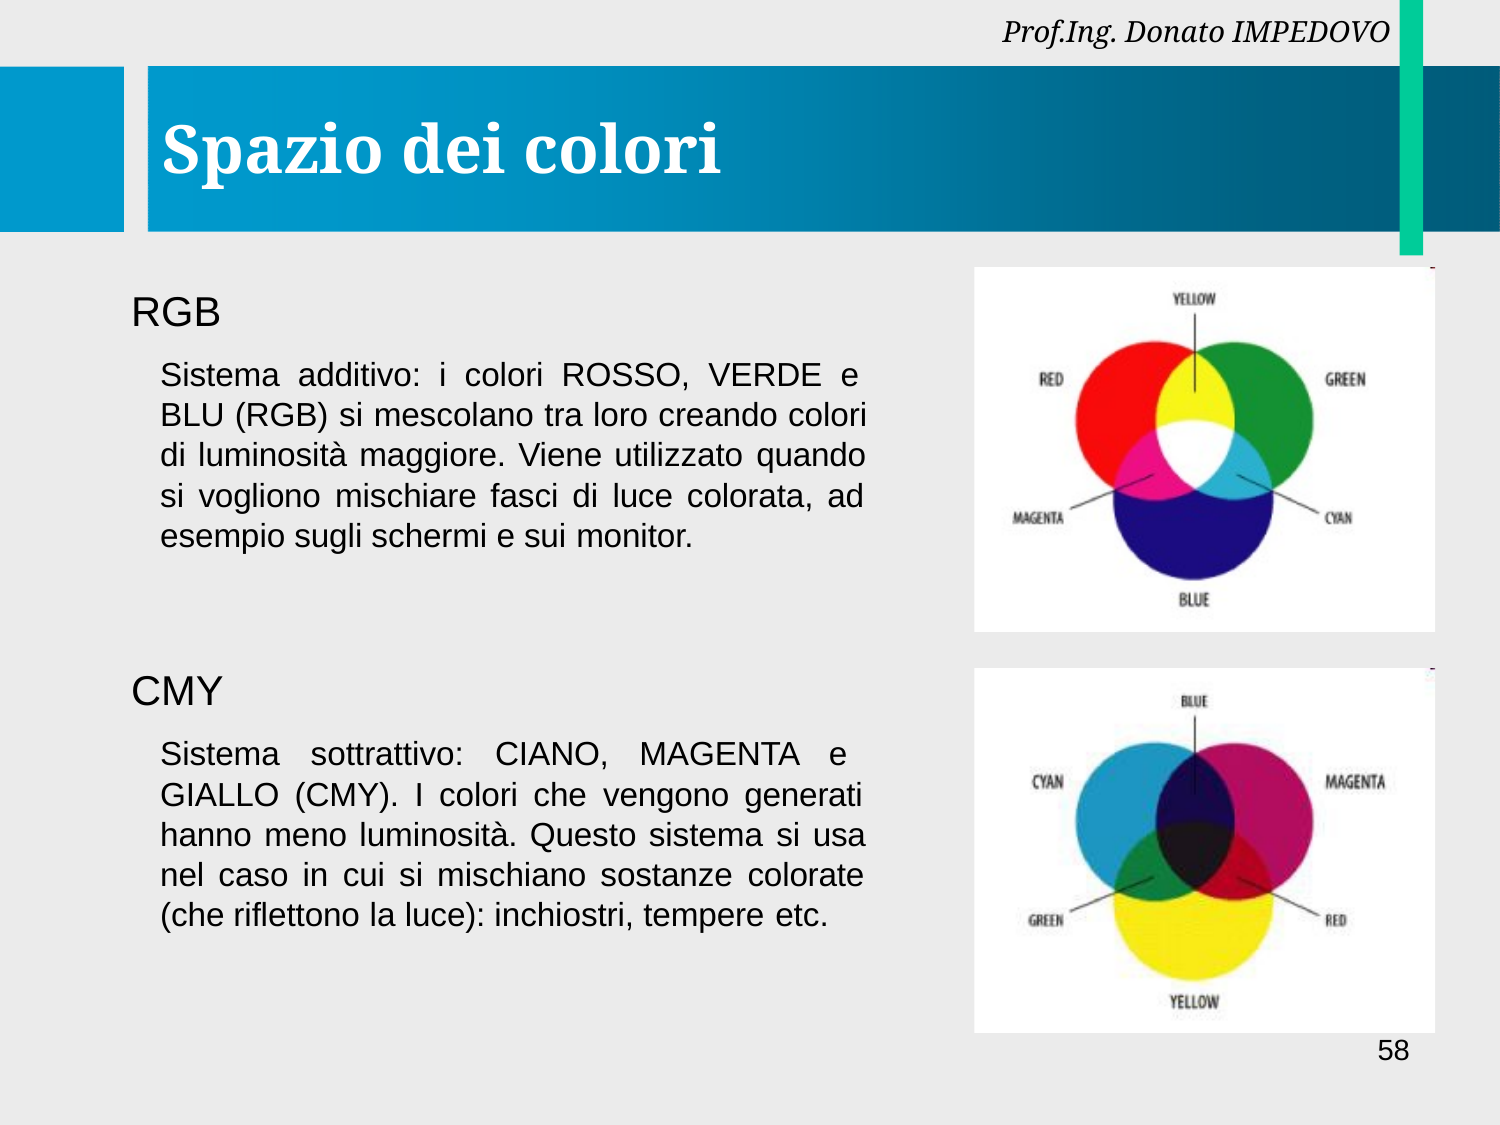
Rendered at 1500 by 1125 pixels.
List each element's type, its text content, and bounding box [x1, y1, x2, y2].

slide_number 58 [1373, 1031, 1415, 1125]
text_box Prof.Ing. Donato IMPEDOVO [1000, 10, 1393, 48]
text_box [974, 668, 1436, 1033]
text_box [974, 267, 1436, 632]
text_box RGB Sistema additivo: i colori ROSSO, VERDE e BLU (RGB) si mescolano tra loro creando colori di luminosità maggiore. Viene utilizzato quando si vogliono mischiare fasci di luce colorata, ad esempio sugli schermi e sui monitor. CMY Sistema sottrattivo: CIANO, MAGENTA e GIALLO (CMY). I colori che vengono generati hanno meno luminosità. Questo sistema si usa nel caso in cui si mischiano sostanze colorate (che riflettono la luce): inchiostri, tempere etc. [129, 259, 879, 934]
text_box [1399, 0, 1424, 256]
text_box [1424, 66, 1500, 232]
text_box [0, 66, 100, 232]
title Spazio dei colori [100, 64, 1400, 295]
